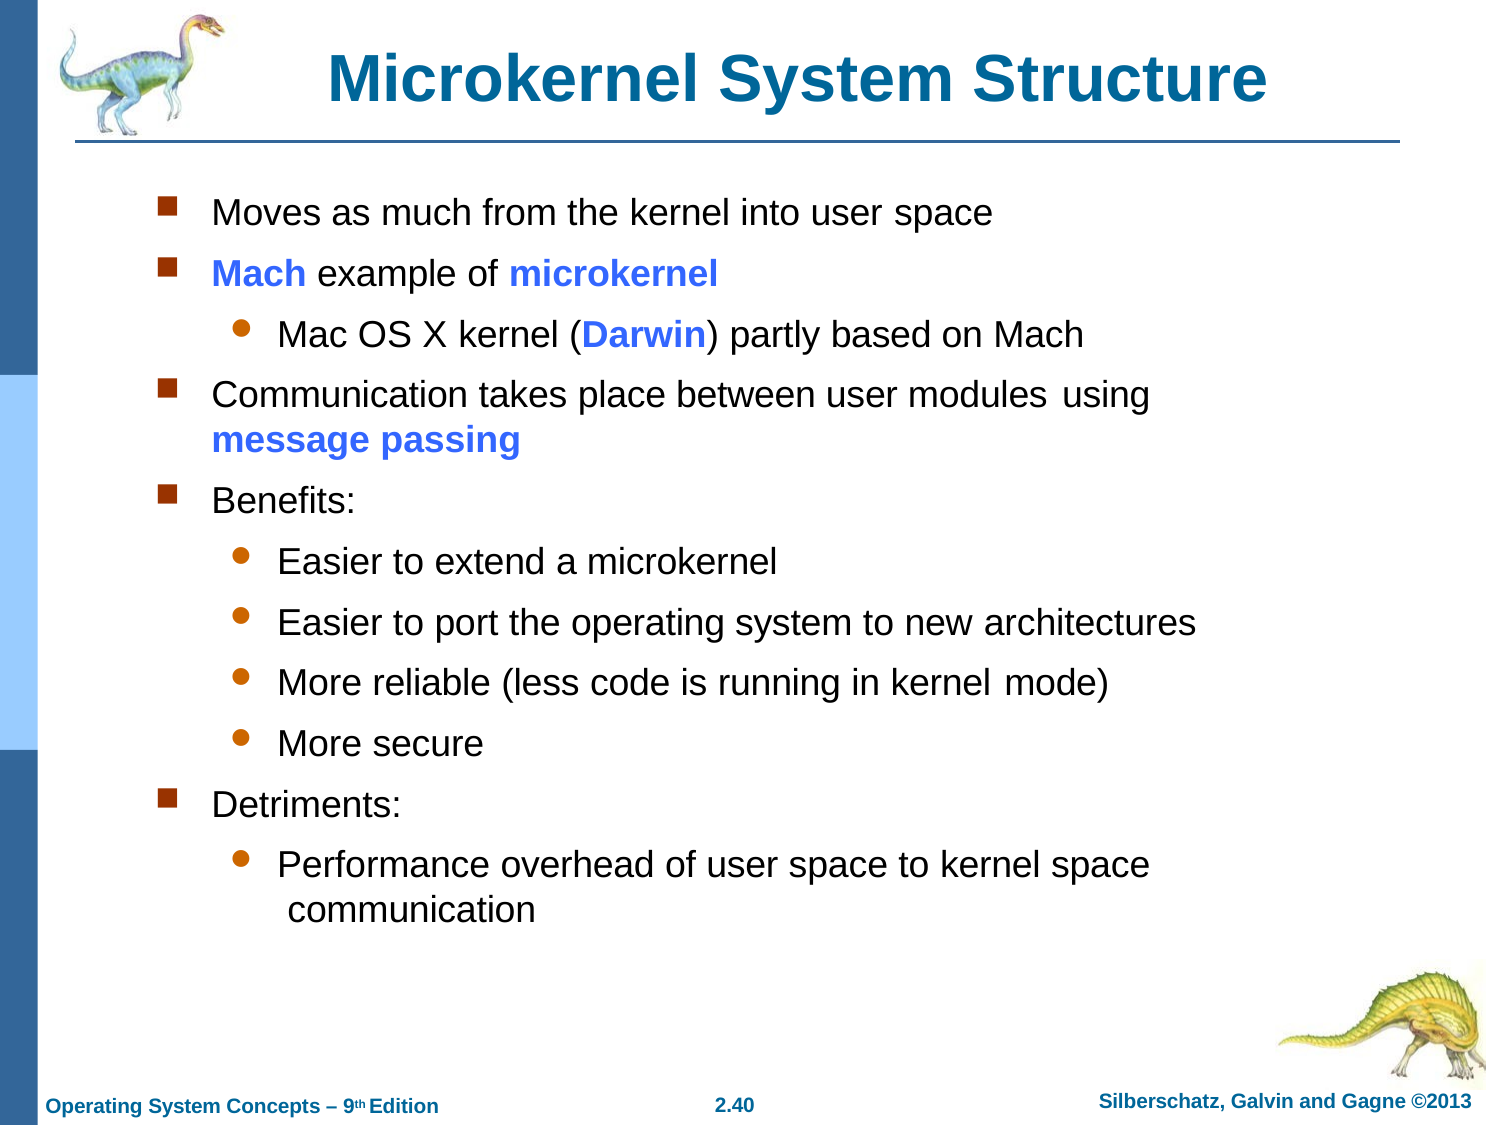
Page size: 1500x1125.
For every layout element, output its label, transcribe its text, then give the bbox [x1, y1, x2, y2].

footer Operating System Concepts – 9th Edition [43, 1094, 450, 1125]
text_box Moves as much from the kernel into user space Mach example of microkernel Mac OS X kernel (Darwin) partly based on Mach Communication takes place between user modules using message passing Benefits: Easier to extend a microkernel Easier to port the operating system to new architectures More reliable (less code is running in kernel mode) More secure Detriments: Performance overhead of user space to kernel space communication [153, 188, 1206, 931]
slide_number 2.10 [712, 1093, 760, 1125]
slide_number Silberschatz, Galvin and Gagne ©2013 [1096, 1089, 1478, 1125]
title Microkernel System Structure [86, 35, 1414, 223]
picture [46, 0, 243, 149]
picture [1275, 959, 1486, 1090]
